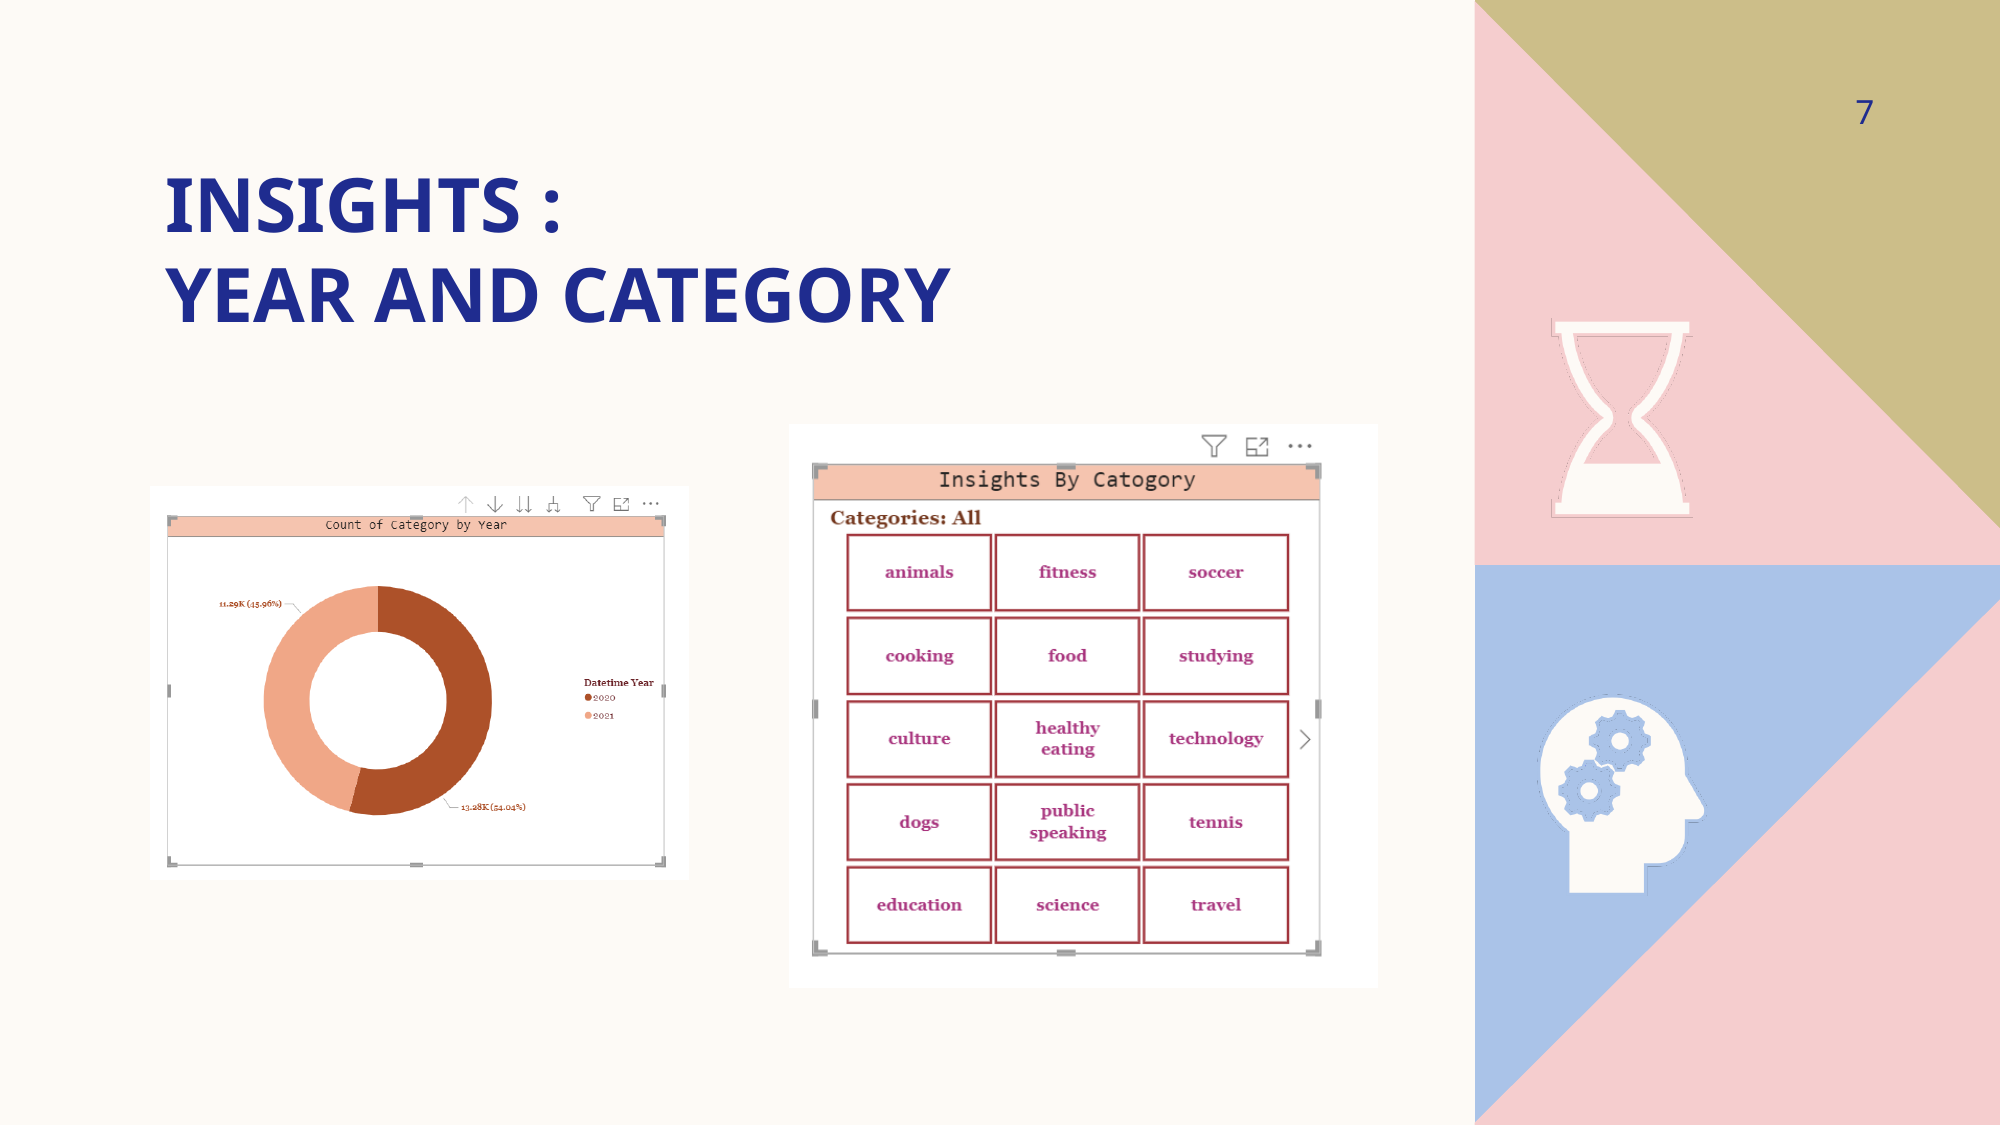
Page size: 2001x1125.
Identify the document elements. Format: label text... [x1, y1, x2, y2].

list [149, 486, 689, 880]
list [789, 424, 1378, 989]
title Insights : year and category [150, 136, 1429, 338]
picture [1504, 682, 1740, 918]
slide_number 7 [1712, 75, 1875, 153]
picture [1504, 300, 1740, 535]
